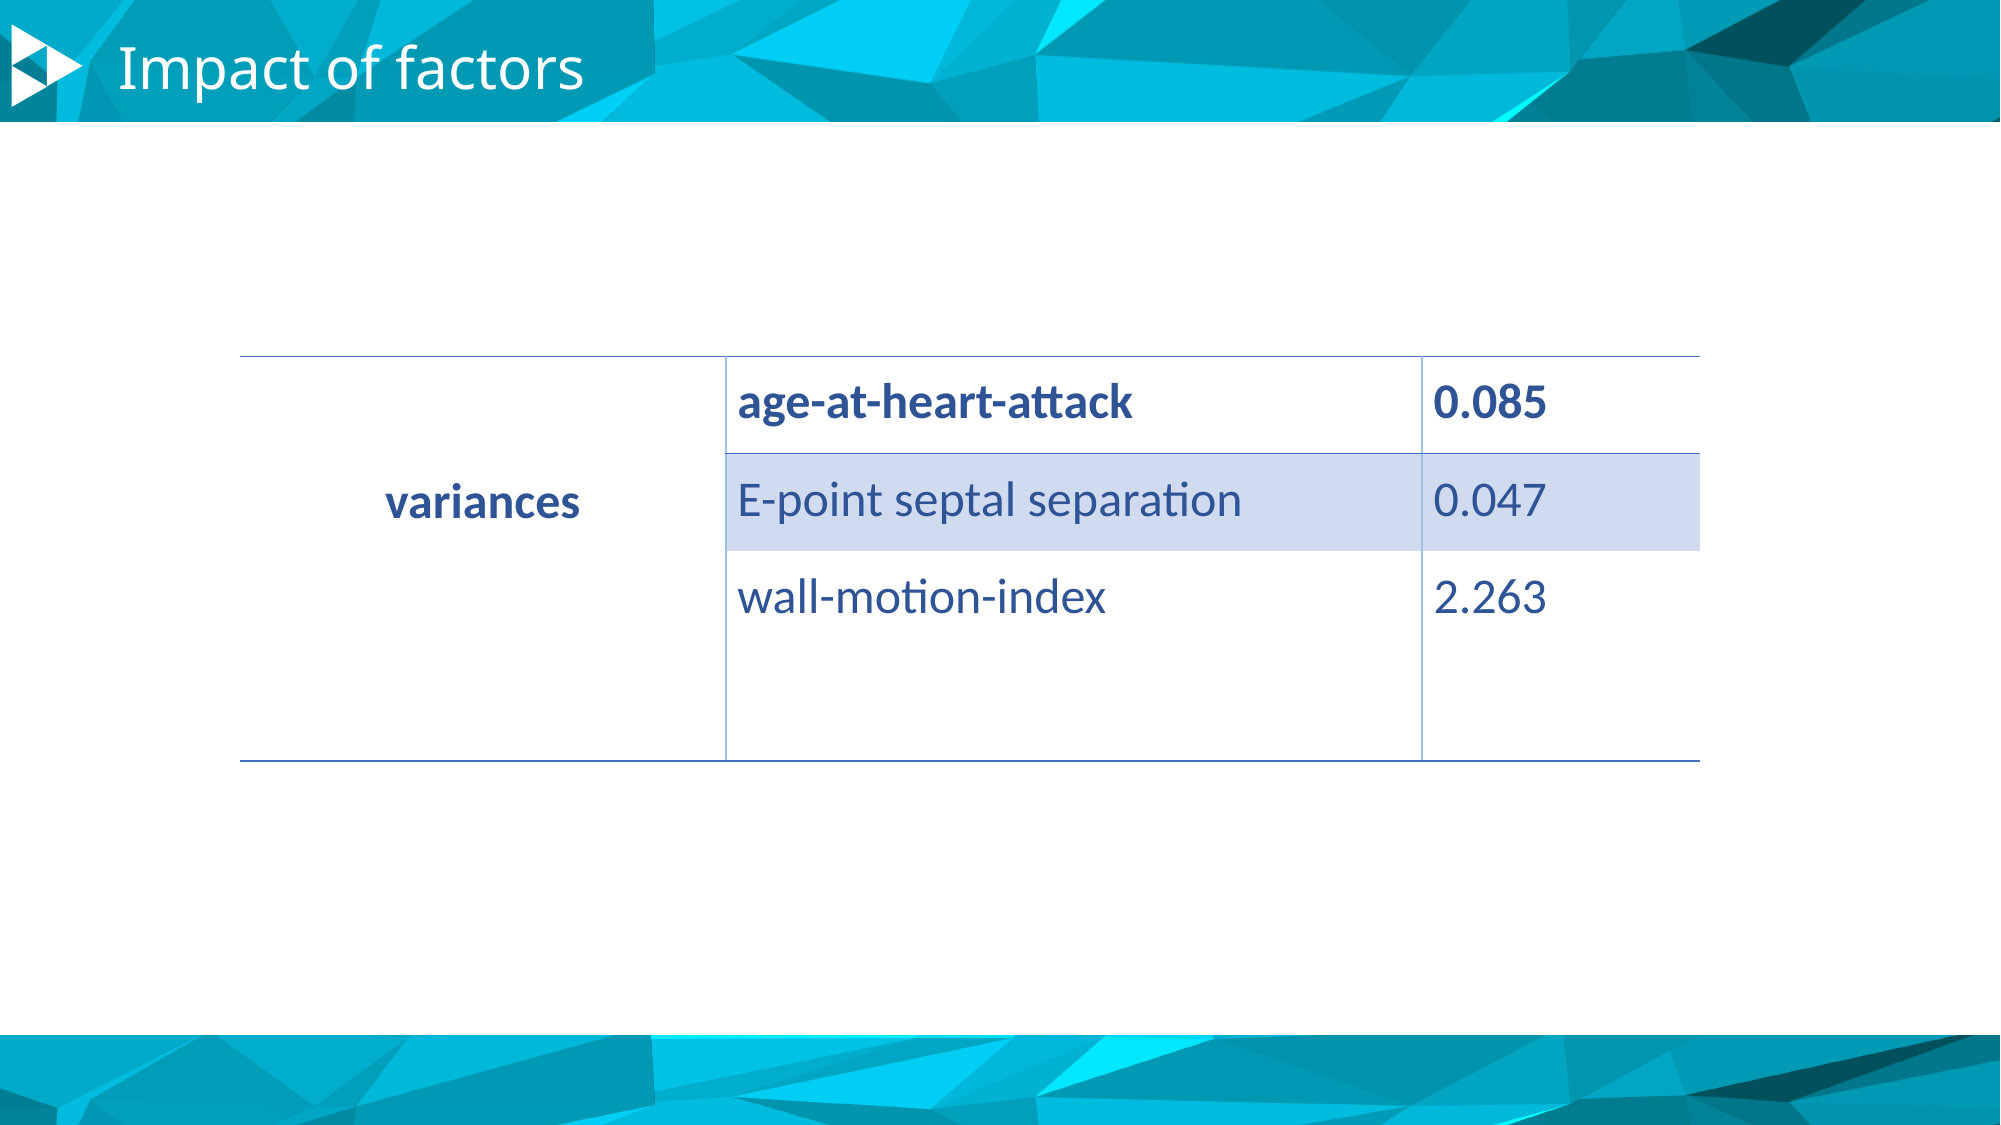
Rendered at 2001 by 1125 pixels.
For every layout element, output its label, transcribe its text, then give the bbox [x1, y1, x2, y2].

table_header age-at-heart-attack [727, 357, 1421, 453]
table_cell wall-motion-index [727, 551, 1421, 760]
table_cell 0.047 [1423, 454, 1700, 551]
table_header 0.085 [1423, 357, 1700, 453]
picture [0, 1035, 2000, 1125]
text_box Impact of factors [103, 24, 1343, 109]
table_cell E-point septal separation [727, 454, 1421, 551]
picture [0, 0, 2000, 122]
table_cell 2.263 [1423, 551, 1700, 760]
table_header variances [240, 357, 725, 760]
